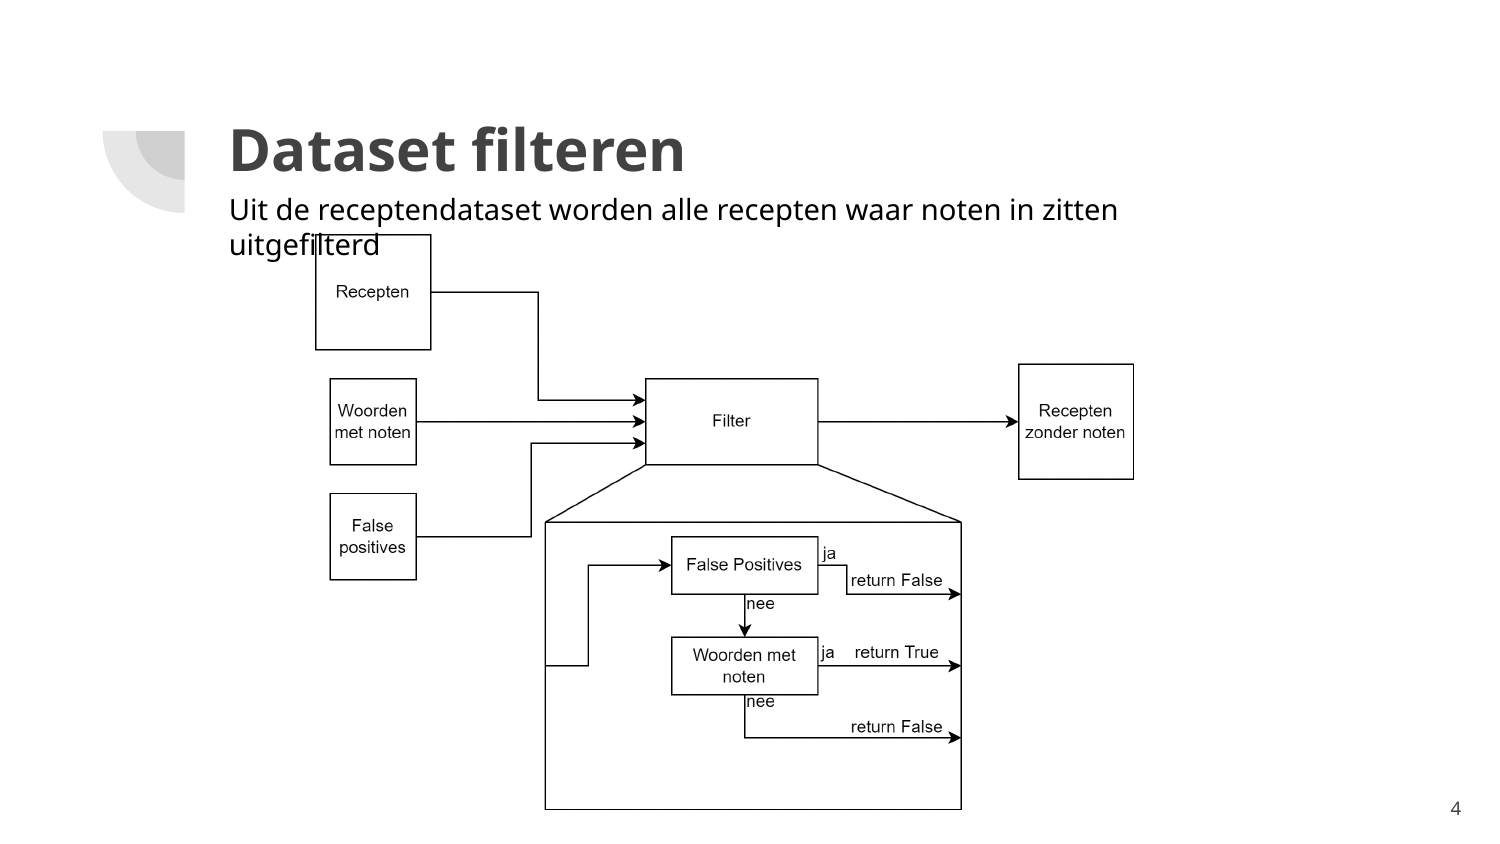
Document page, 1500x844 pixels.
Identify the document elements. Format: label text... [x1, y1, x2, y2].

text_box Uit de receptendataset worden alle recepten waar noten in zitten uitgefilterd [213, 184, 1287, 269]
slide_number 4 [1386, 777, 1477, 842]
picture [314, 234, 1135, 810]
title Dataset filteren [213, 98, 1368, 263]
